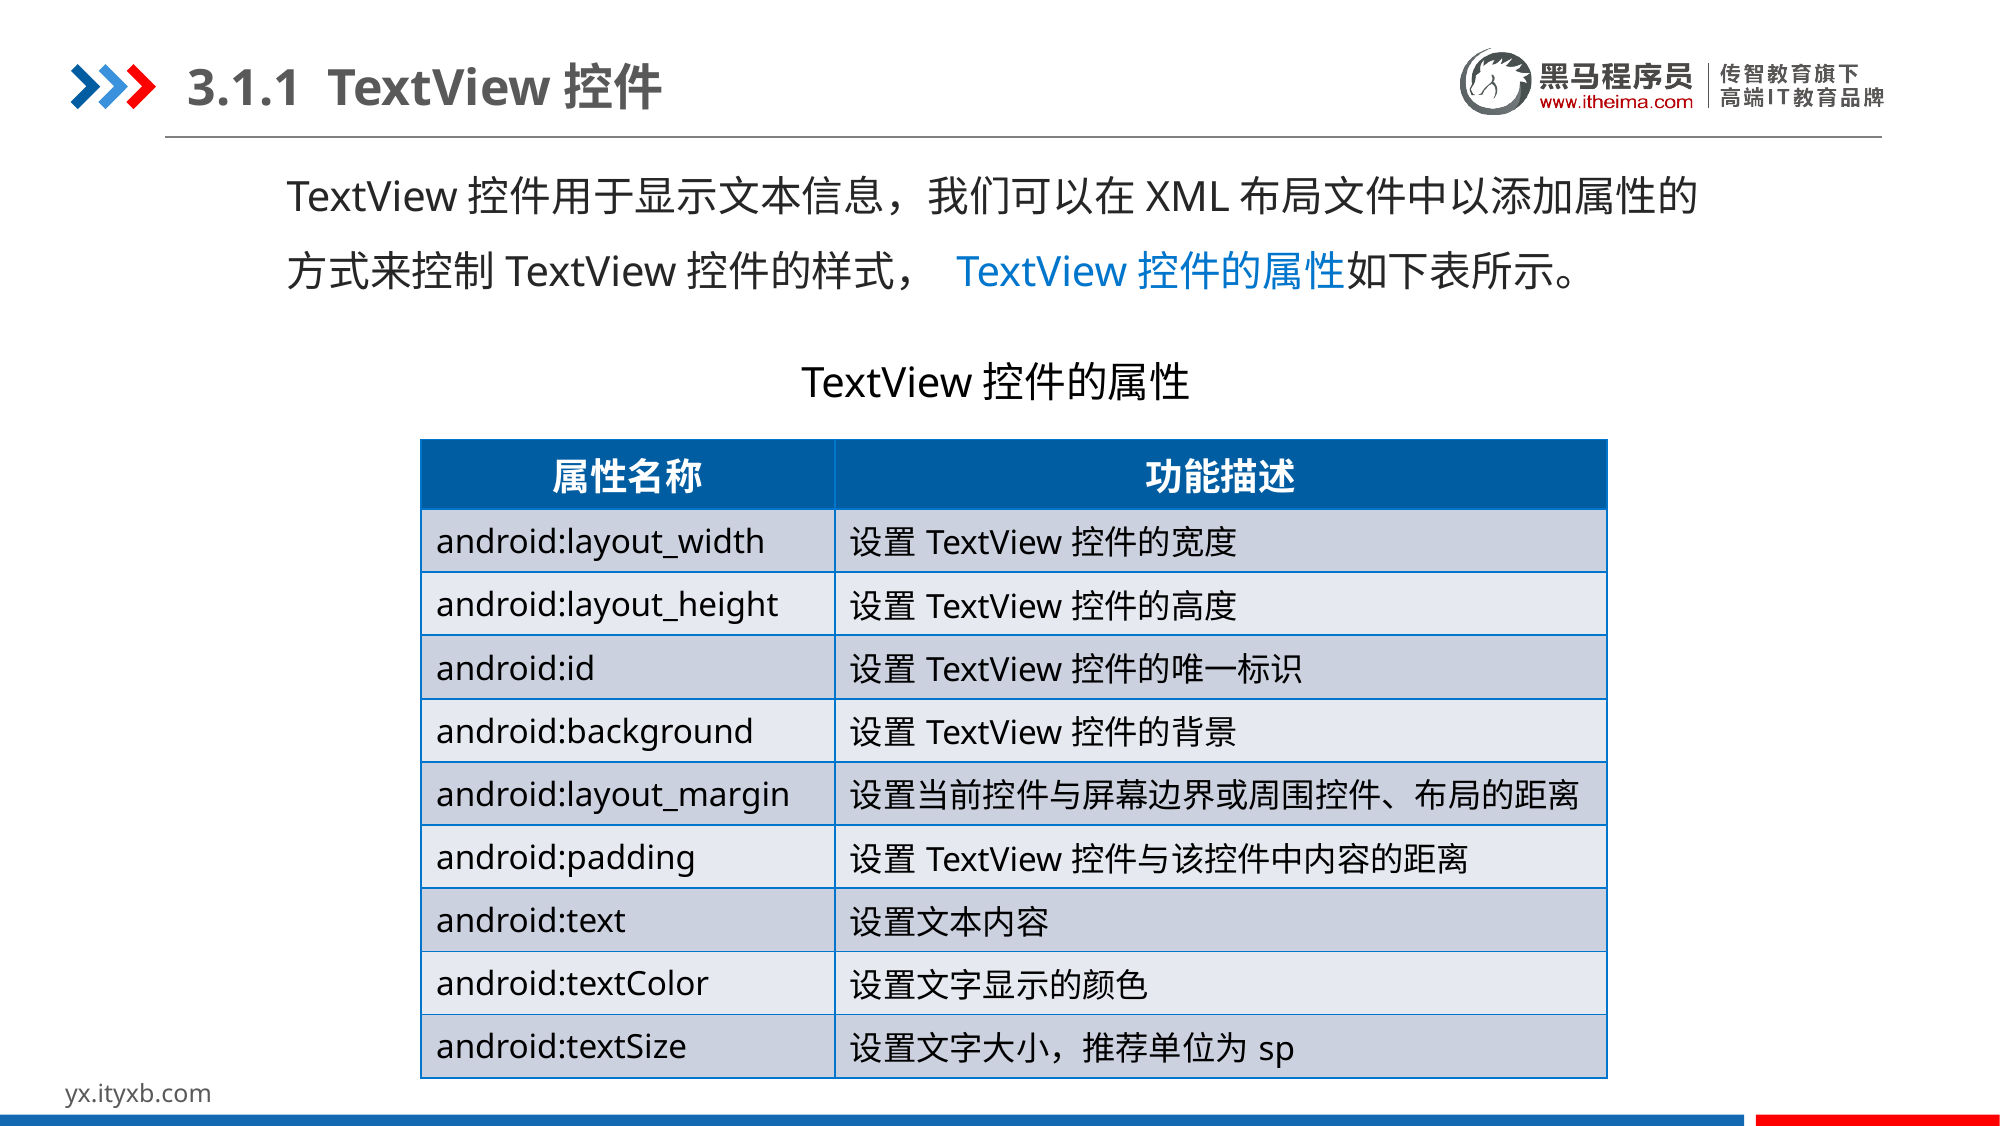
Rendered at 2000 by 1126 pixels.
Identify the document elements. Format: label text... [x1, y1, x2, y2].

table_cell 设置TextView控件的背景 [836, 700, 1606, 761]
text_box TextView控件的属性 [786, 348, 1206, 414]
table_cell 设置TextView控件与该控件中内容的距离 [836, 826, 1606, 887]
table_cell android:layout_margin [422, 763, 834, 824]
table_cell 设置TextView控件的宽度 [836, 510, 1606, 571]
table_cell 设置TextView控件的高度 [836, 573, 1606, 634]
table_cell 设置文字大小，推荐单位为sp [836, 1015, 1606, 1077]
table_cell android:layout_width [422, 510, 834, 571]
table_header 功能描述 [836, 440, 1606, 508]
table_cell android:layout_height [422, 573, 834, 634]
text_box 3.1.1 TextView控件 [187, 43, 827, 127]
table_cell android:text [422, 889, 834, 951]
table_cell 设置文字显示的颜色 [836, 952, 1606, 1014]
text_box TextView控件用于显示文本信息，我们可以在XML布局文件中以添加属性的方式来控制TextView控件的样式， TextView控件的属性如下表所示。 [196, 137, 1756, 350]
table_cell android:id [422, 636, 834, 698]
table_cell android:textSize [422, 1015, 834, 1077]
table_cell 设置TextView控件的唯一标识 [836, 636, 1606, 698]
picture [1460, 48, 1887, 115]
table_header 属性名称 [422, 440, 834, 508]
table_cell 设置文本内容 [836, 889, 1606, 951]
table_cell 设置当前控件与屏幕边界或周围控件、布局的距离 [836, 763, 1606, 824]
table_cell android:background [422, 700, 834, 761]
table_cell android:textColor [422, 952, 834, 1014]
table_cell android:padding [422, 826, 834, 887]
